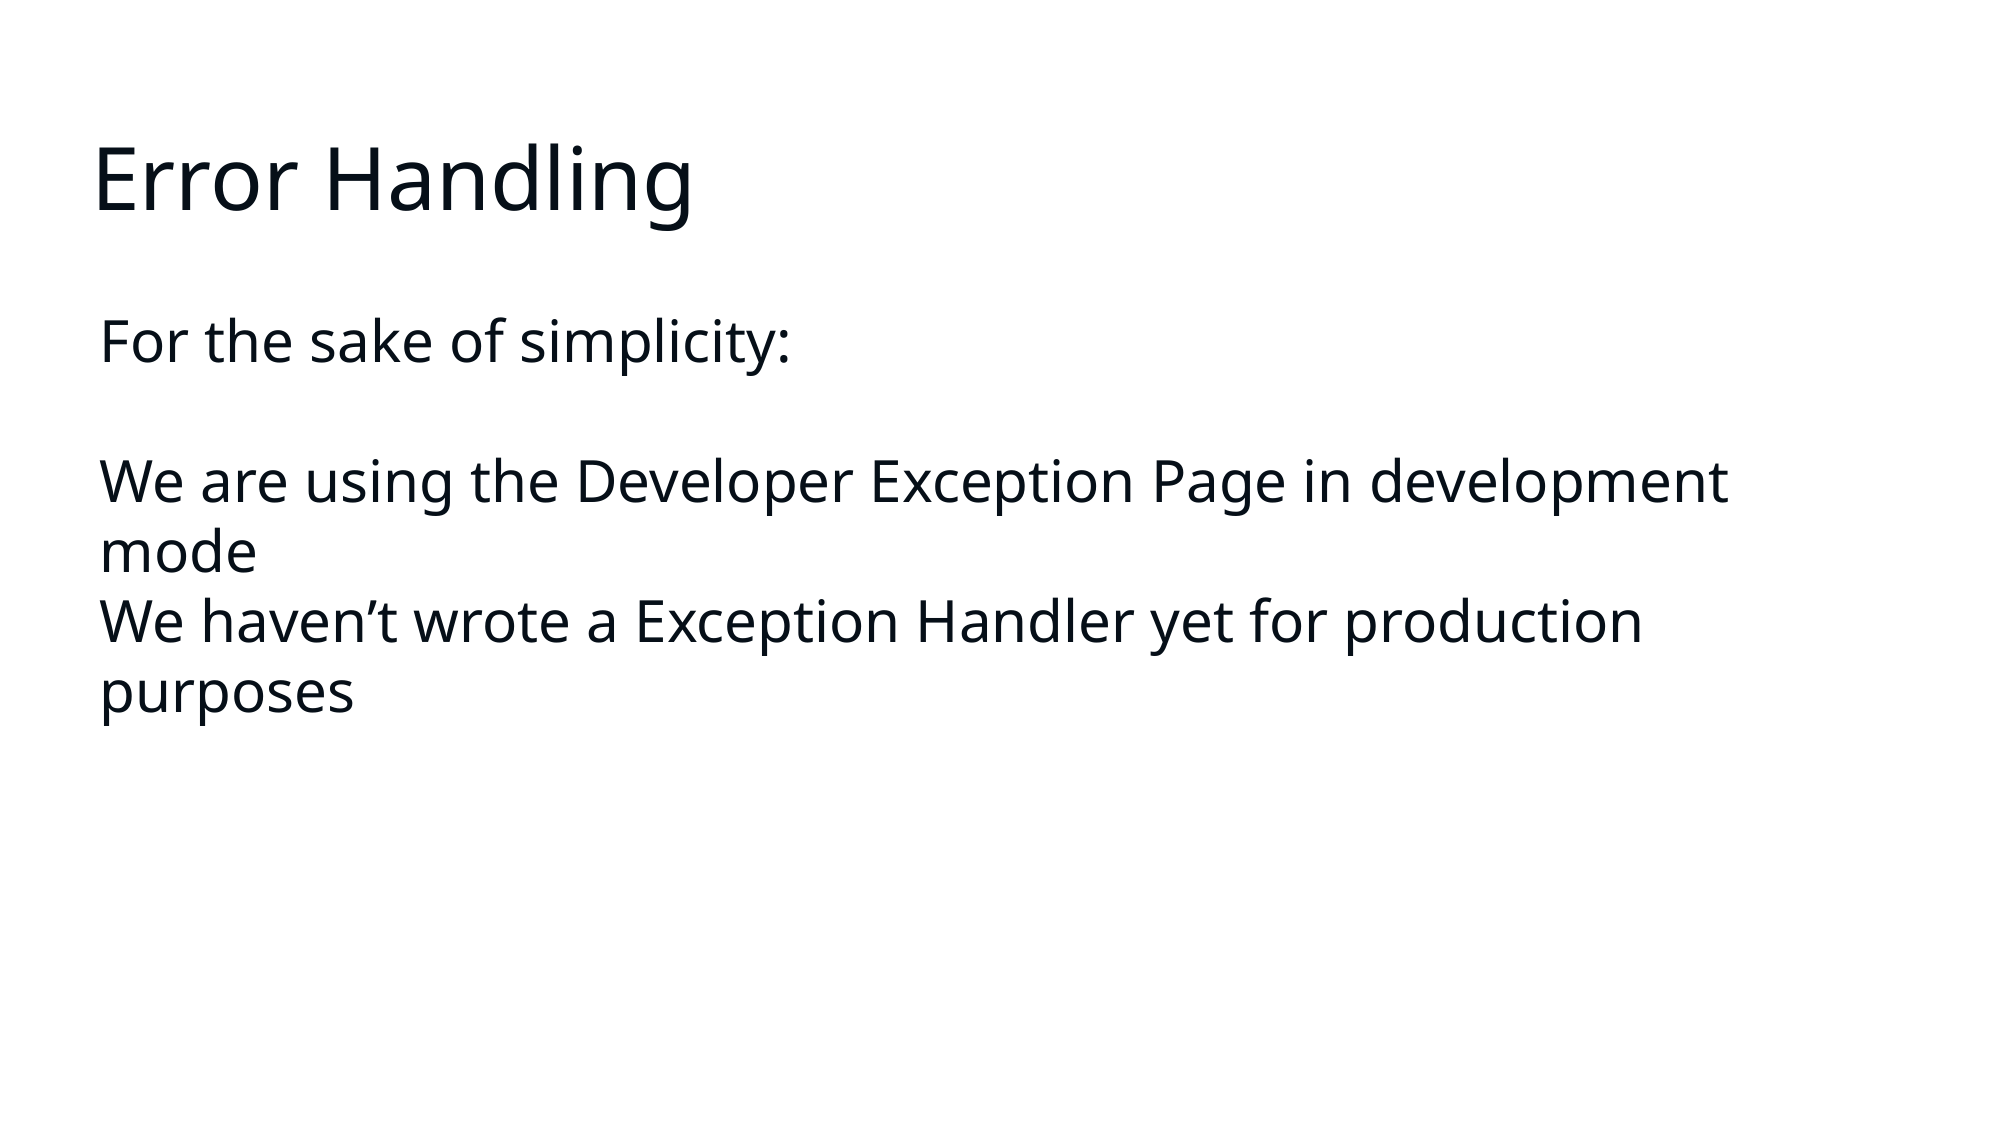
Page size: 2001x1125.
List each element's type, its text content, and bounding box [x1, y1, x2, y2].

title Error Handling [85, 119, 1915, 244]
text_box For the sake of simplicity: We are using the Developer Exception Page in development mode We haven’t wrote a Exception Handler yet for production purposes [85, 296, 1915, 732]
